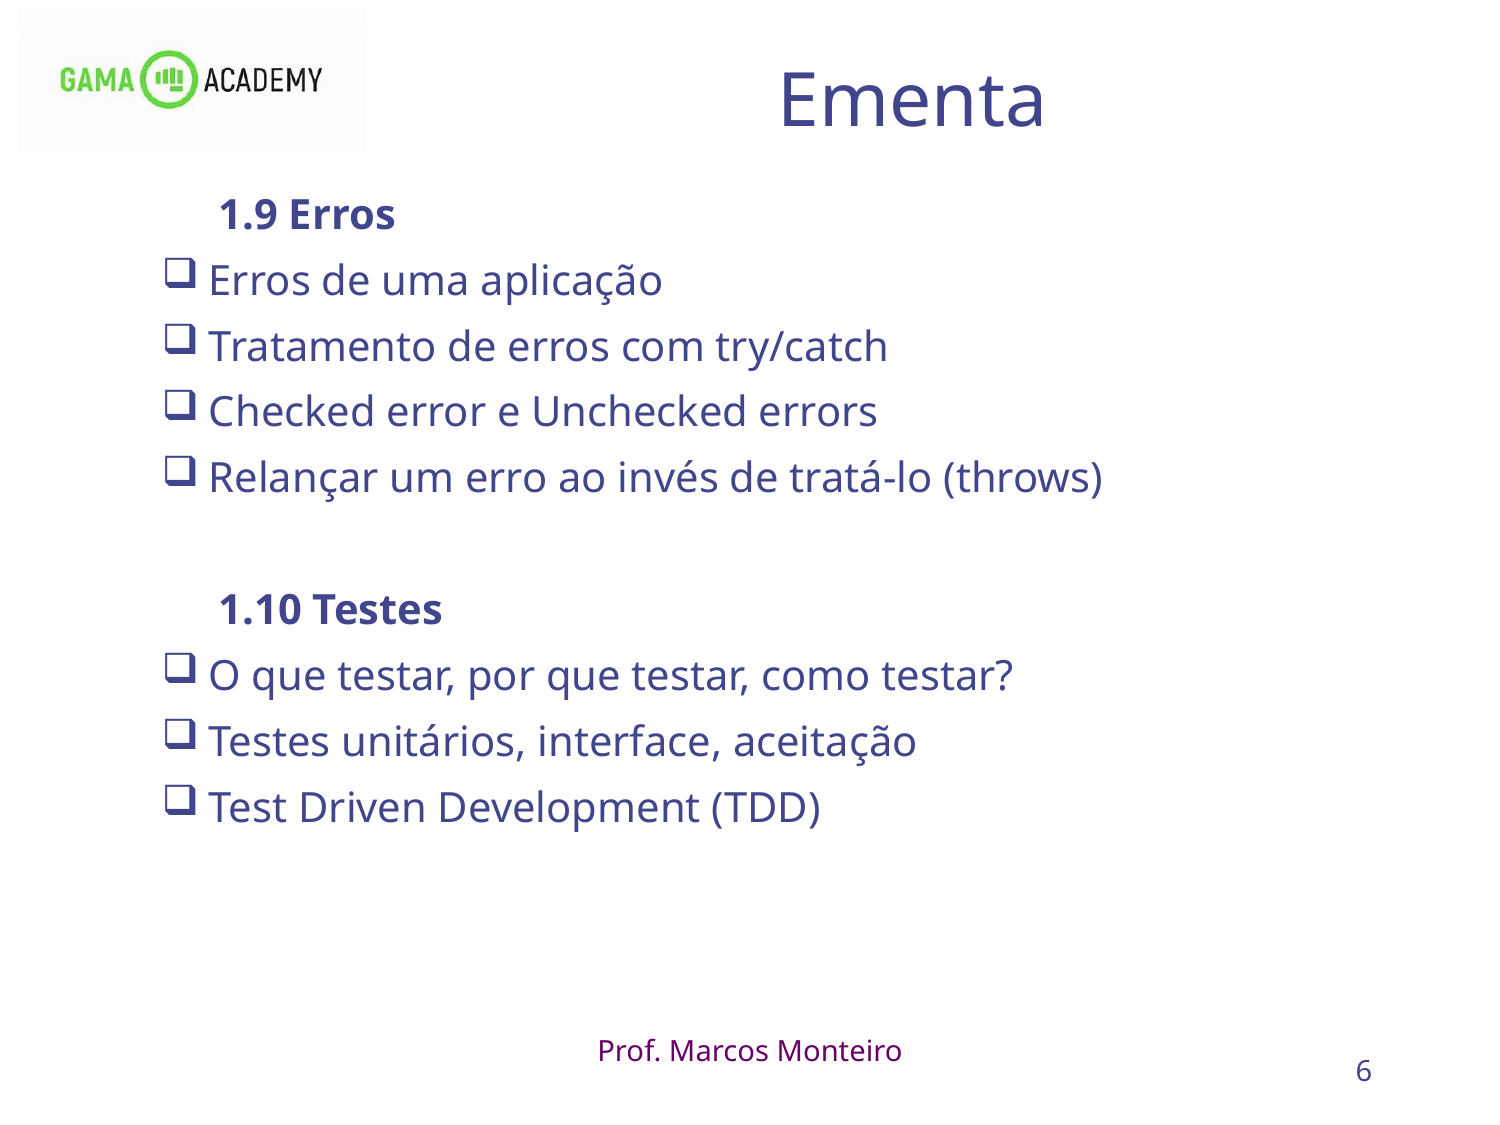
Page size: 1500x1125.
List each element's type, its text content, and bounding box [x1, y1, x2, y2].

picture [17, 6, 365, 152]
footer Prof. Marcos Monteiro [512, 1025, 988, 1100]
list 1.9 Erros Erros de uma aplicação Tratamento de erros com try/catch Checked error e Unchecked errors Relançar um erro ao invés de tratá-lo (throws) 1.10 Testes O que testar, por que testar, como testar? Testes unitários, interface, aceitação Test Driven Development (TDD) [53, 172, 1447, 1025]
slide_number 6 [1074, 1024, 1388, 1101]
title Ementa [450, 50, 1375, 149]
